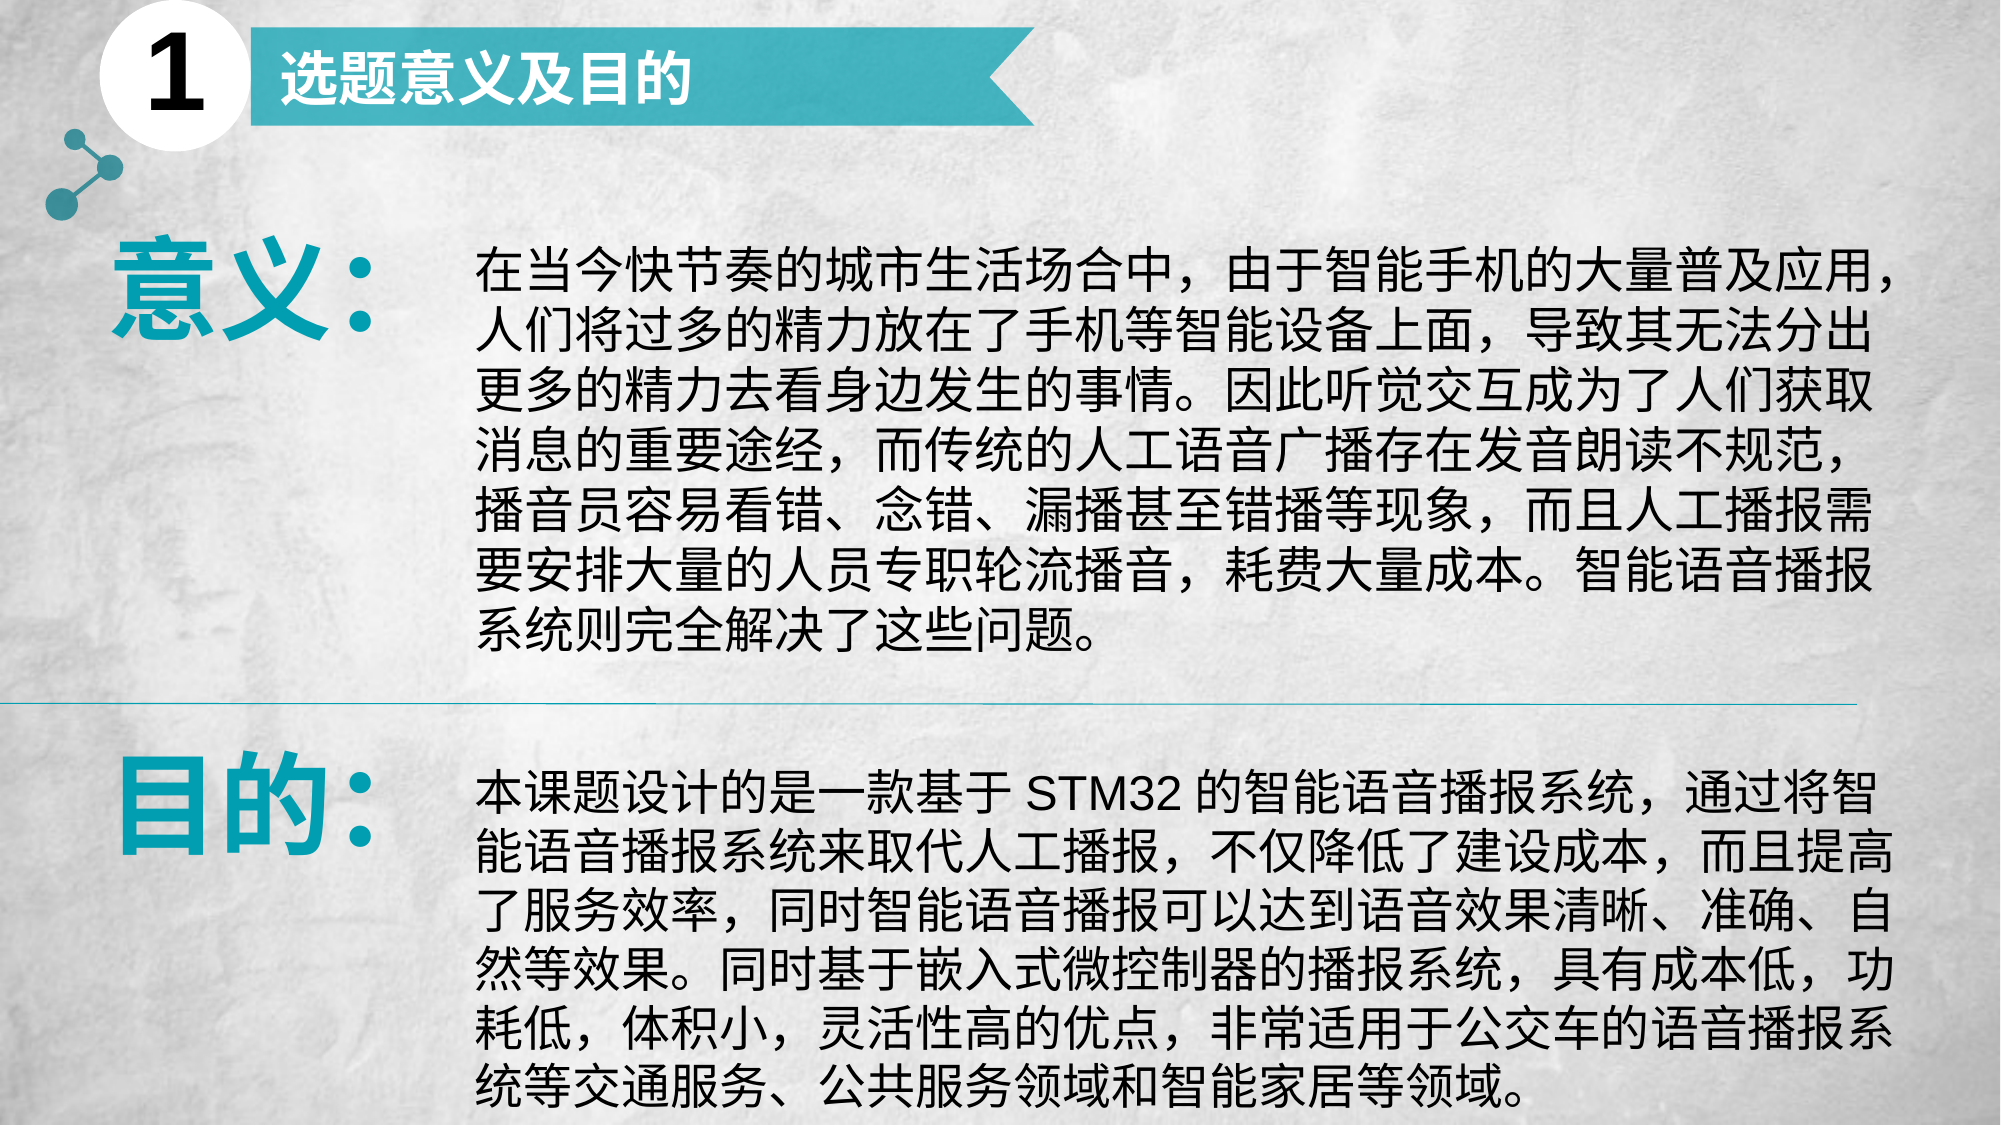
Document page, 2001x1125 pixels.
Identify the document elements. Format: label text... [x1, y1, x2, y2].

text_box 目的： [0, 726, 460, 878]
text_box 本课题设计的是一款基于STM32的智能语音播报系统，通过将智能语音播报系统来取代人工播报，不仅降低了建设成本，而且提高了服务效率，同时智能语音播报可以达到语音效果清晰、准确、自然等效果。同时基于嵌入式微控制器的播报系统，具有成本低，功耗低，体积小，灵活性高的优点，非常适用于公交车的语音播报系统等交通服务、公共服务领域和智能家居等领域。 [459, 754, 1918, 1123]
picture [0, 0, 2001, 1125]
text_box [99, 0, 251, 153]
text_box 意义： [0, 211, 460, 364]
text_box 在当今快节奏的城市生活场合中，由于智能手机的大量普及应用，人们将过多的精力放在了手机等智能设备上面，导致其无法分出更多的精力去看身边发生的事情。因此听觉交互成为了人们获取消息的重要途经，而传统的人工语音广播存在发音朗读不规范，播音员容易看错、念错、漏播甚至错播等现象，而且人工播报需要安排大量的人员专职轮流播音，耗费大量成本。智能语音播报系统则完全解决了这些问题。 [459, 231, 1918, 653]
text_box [250, 27, 1035, 126]
